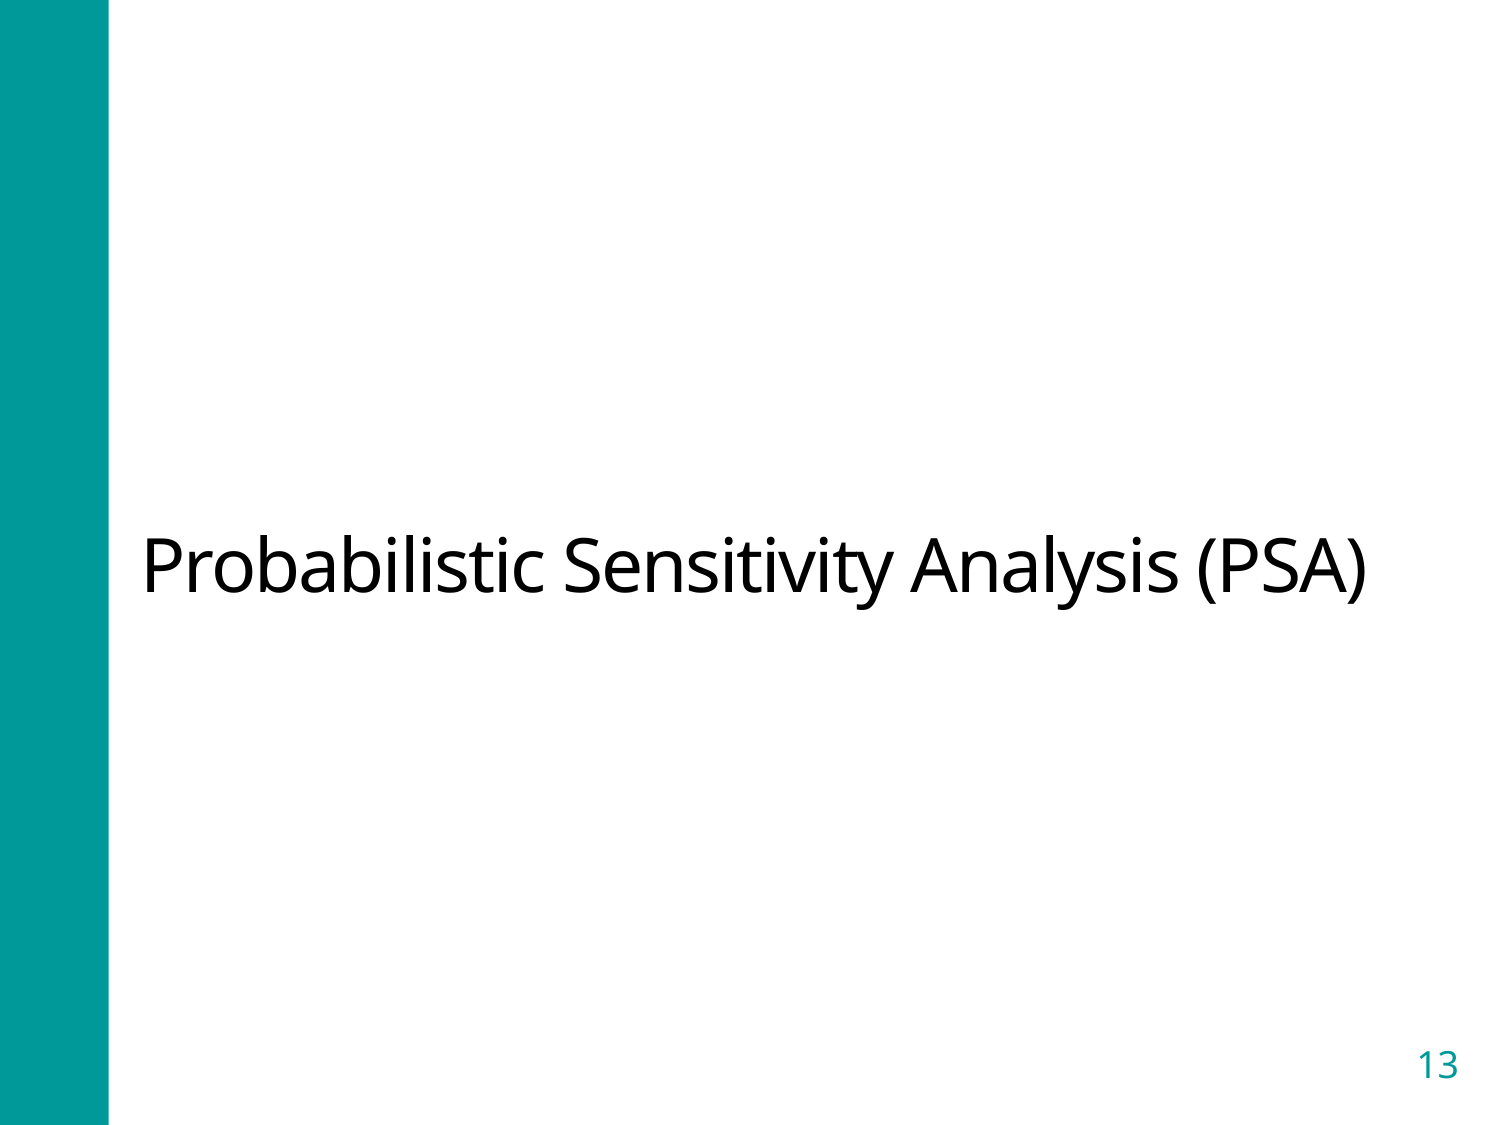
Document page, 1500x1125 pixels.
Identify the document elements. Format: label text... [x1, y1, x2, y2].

title Probabilistic Sensitivity Analysis (PSA) [110, 468, 1399, 657]
slide_number 13 [1391, 1022, 1484, 1111]
